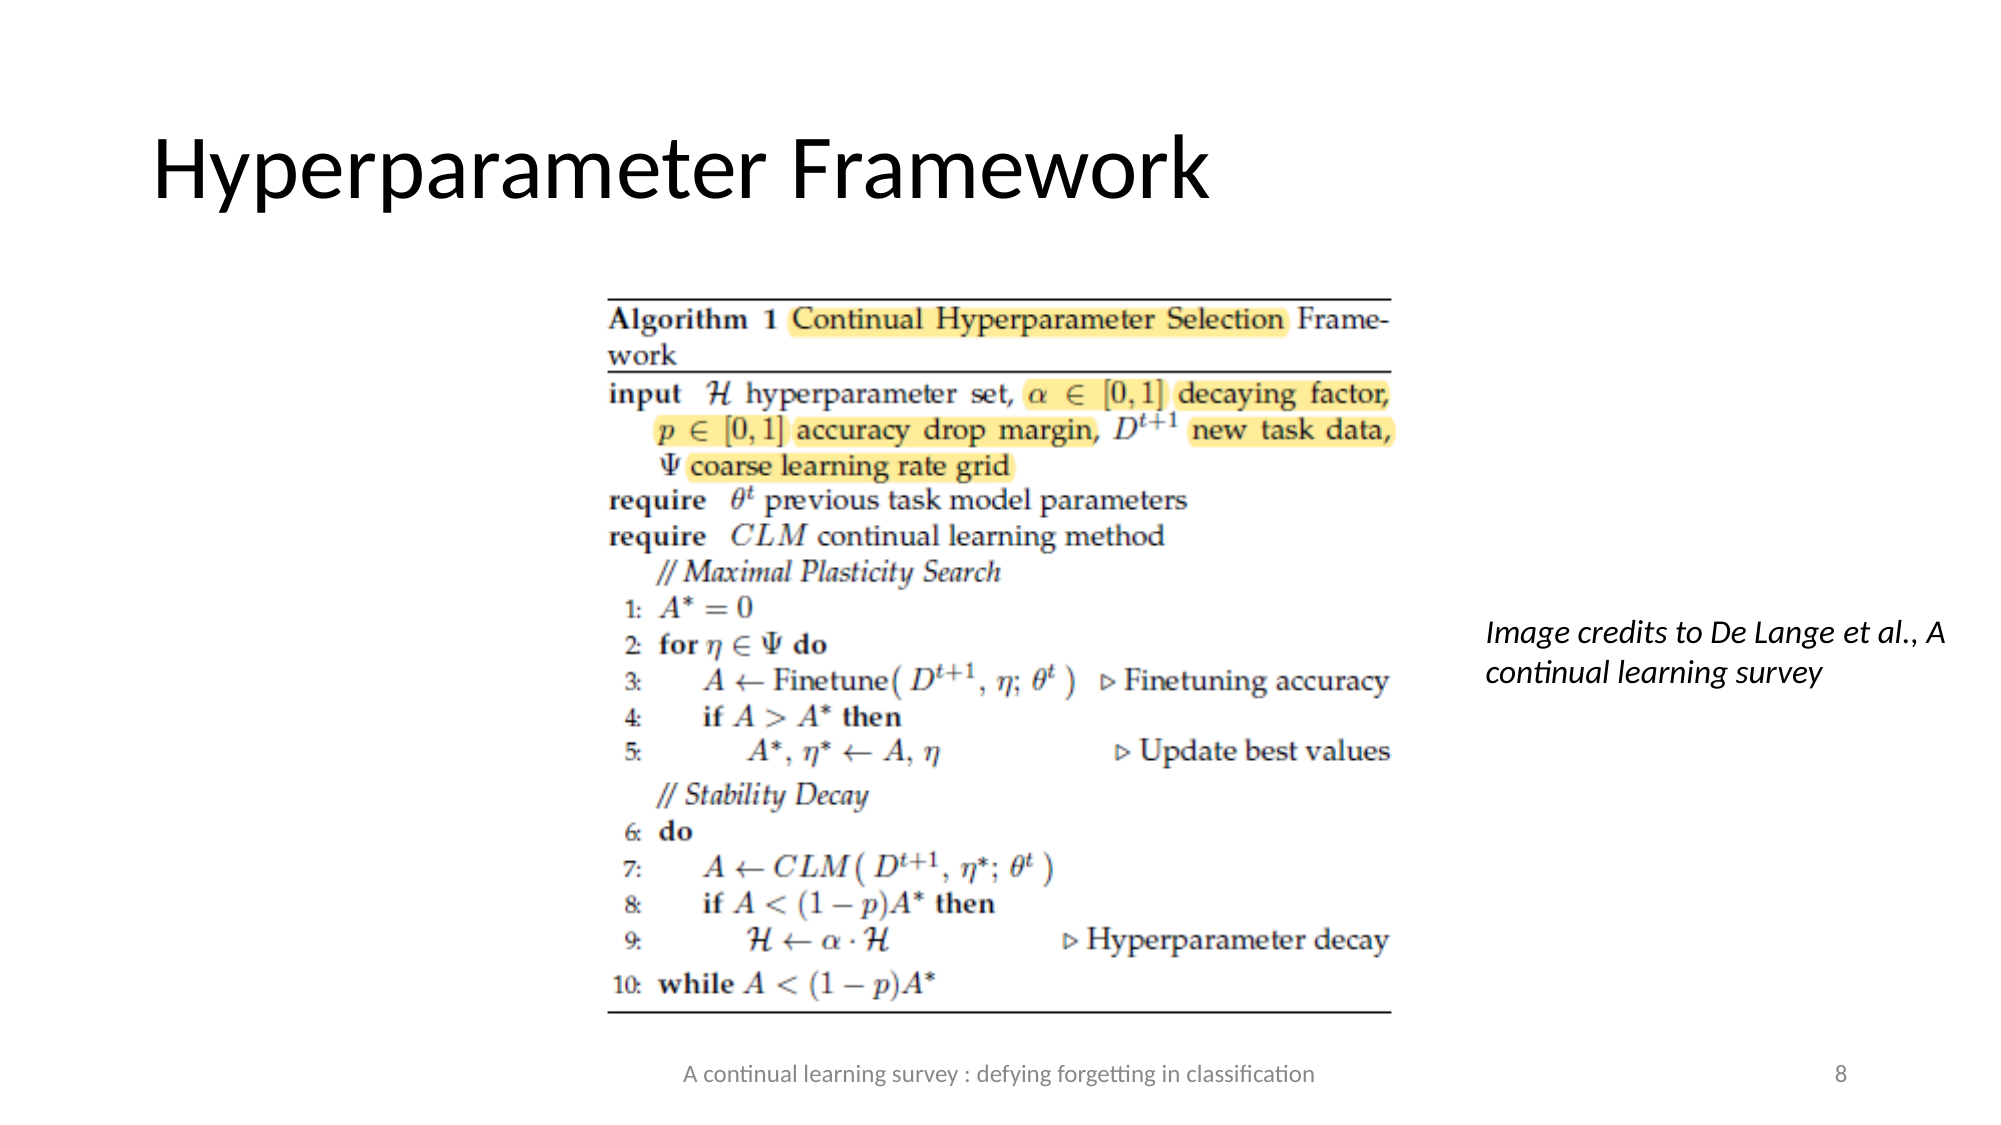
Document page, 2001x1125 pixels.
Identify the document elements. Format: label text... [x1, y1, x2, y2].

footer A continual learning survey : defying forgetting in classification [662, 1046, 1338, 1103]
text_box Image credits to De Lange et al., A continual learning survey [1470, 602, 1977, 698]
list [589, 276, 1411, 1038]
title Hyperparameter Framework [137, 59, 1863, 278]
slide_number ‹#› [1412, 1042, 1863, 1103]
